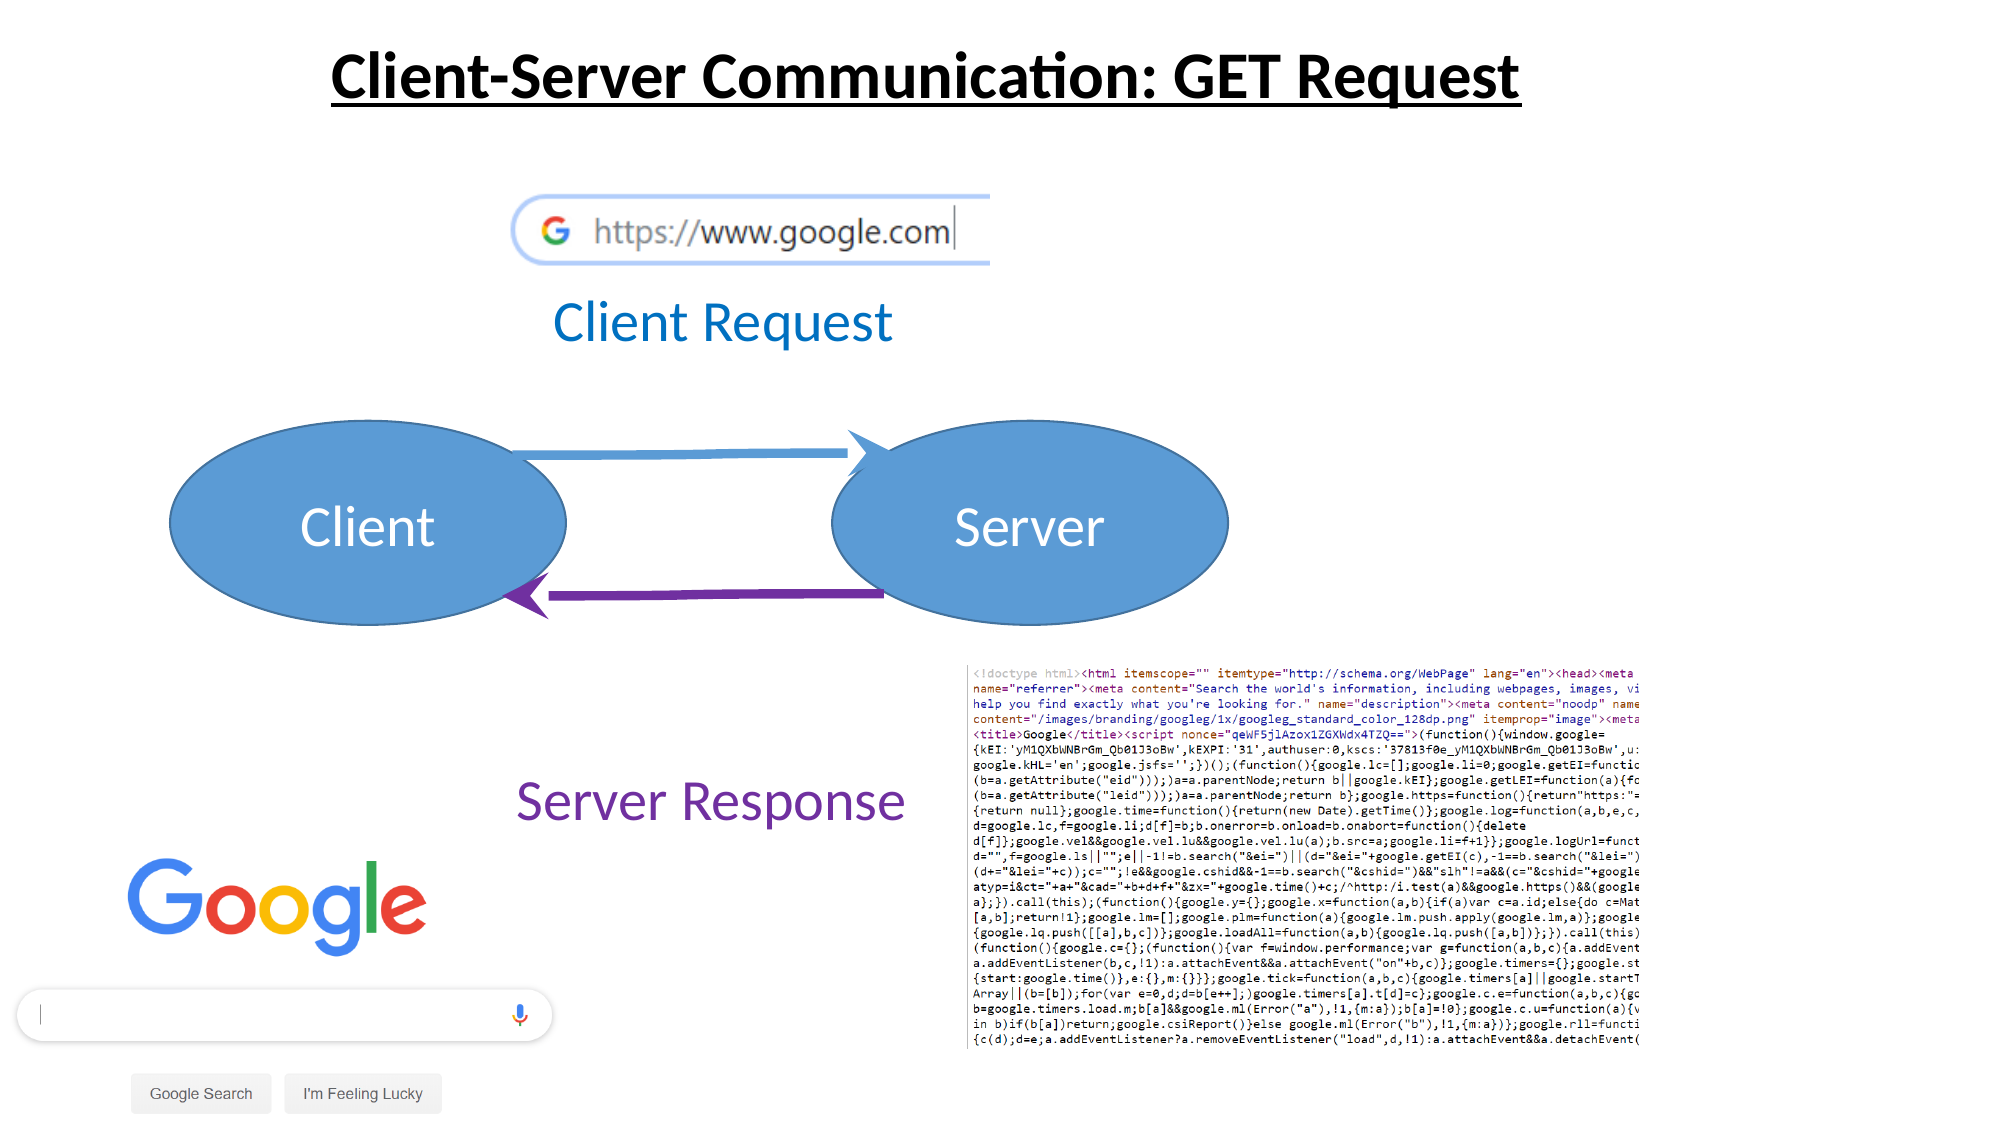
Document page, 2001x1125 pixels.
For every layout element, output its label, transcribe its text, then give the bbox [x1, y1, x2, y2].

picture [503, 188, 990, 277]
text_box Client Request [705, 277, 912, 361]
text_box Server [831, 419, 1230, 626]
text_box Client [168, 419, 567, 626]
text_box Server Response [501, 755, 946, 840]
list Client-Server Communication: GET Request [193, 33, 1660, 1013]
picture [0, 828, 566, 1125]
picture [966, 663, 1639, 1049]
text_box Client Request [538, 277, 702, 361]
